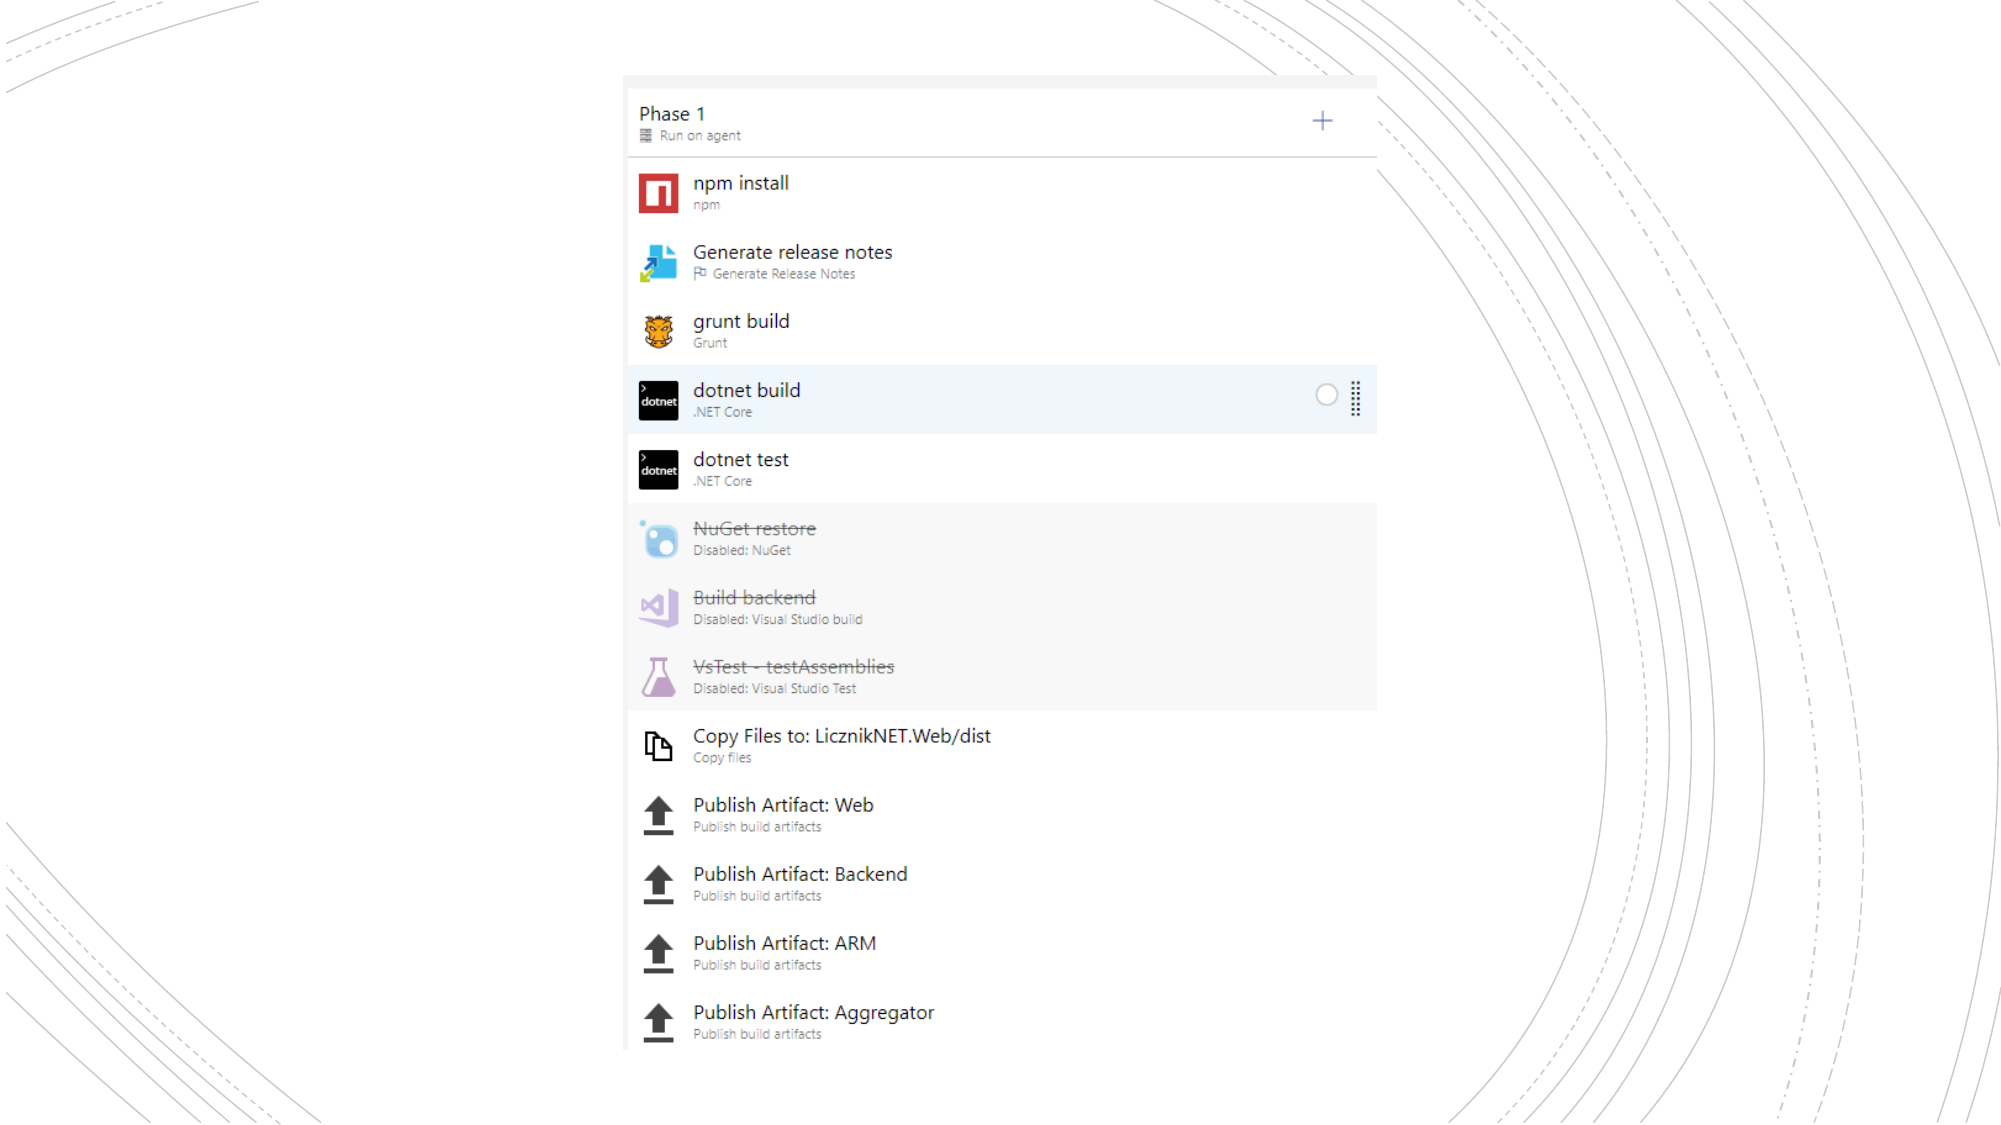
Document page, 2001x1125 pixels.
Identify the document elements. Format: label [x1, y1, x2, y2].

picture [623, 75, 1377, 1050]
